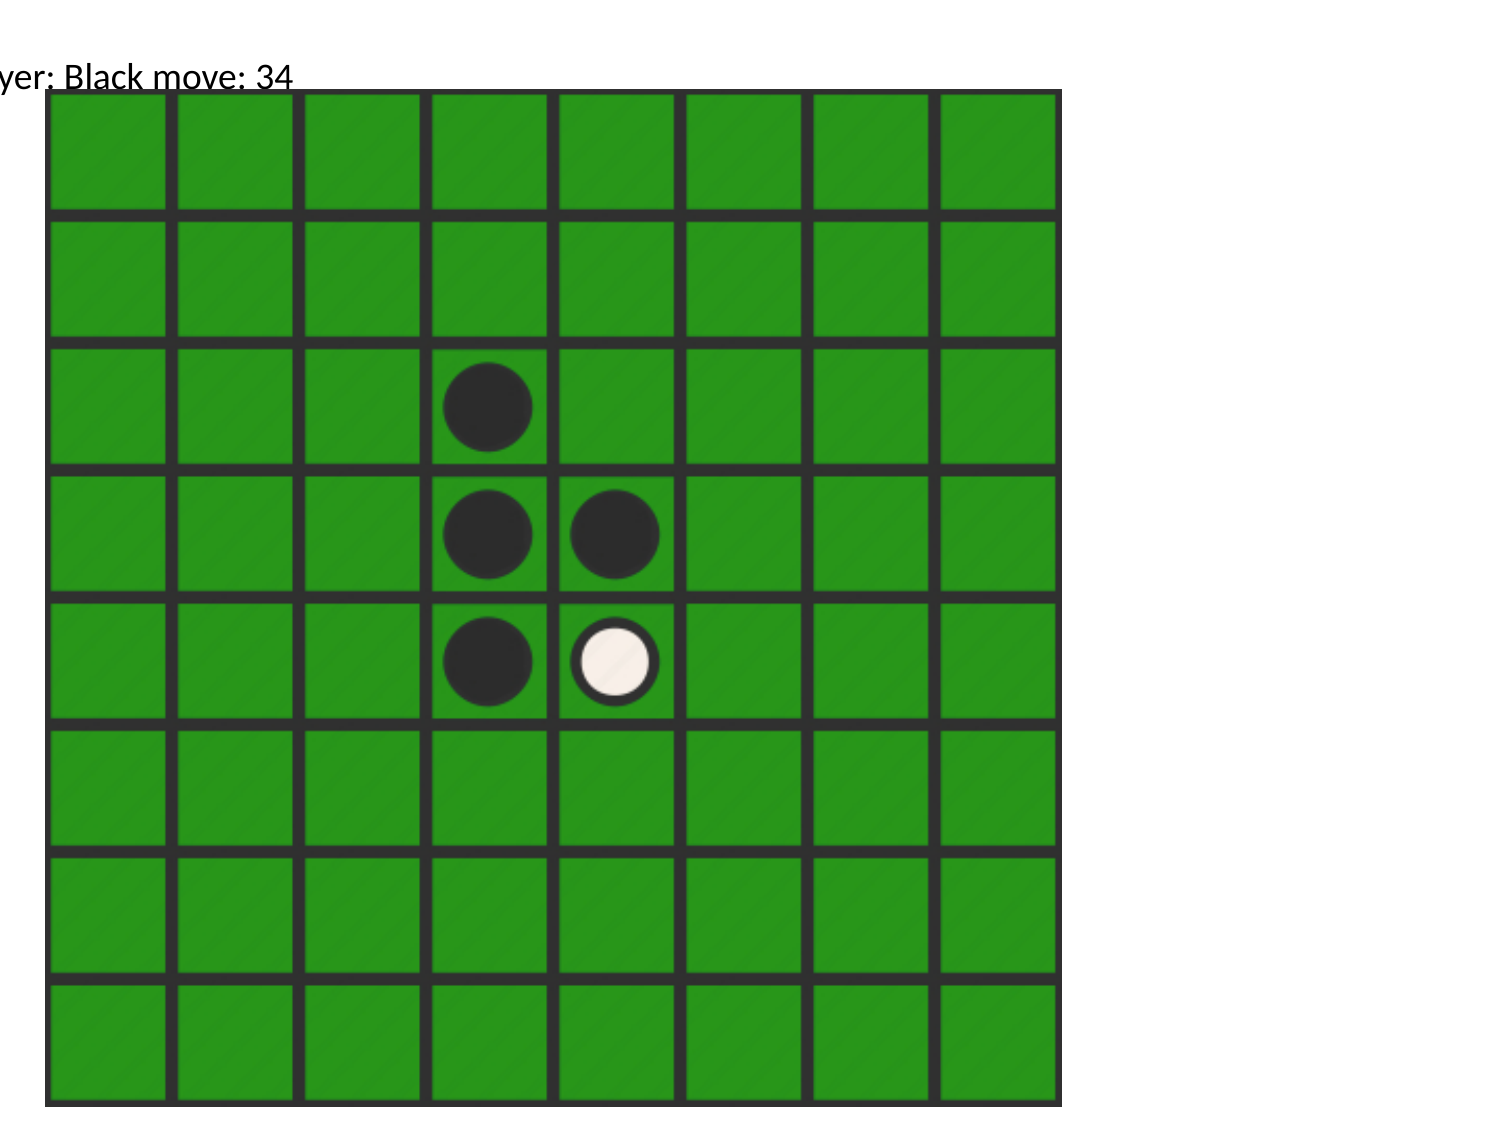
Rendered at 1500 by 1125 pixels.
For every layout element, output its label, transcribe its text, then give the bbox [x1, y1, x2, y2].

text_box turn: 1 player: Black move: 34 [0, 44, 309, 105]
picture [44, 89, 1062, 1107]
